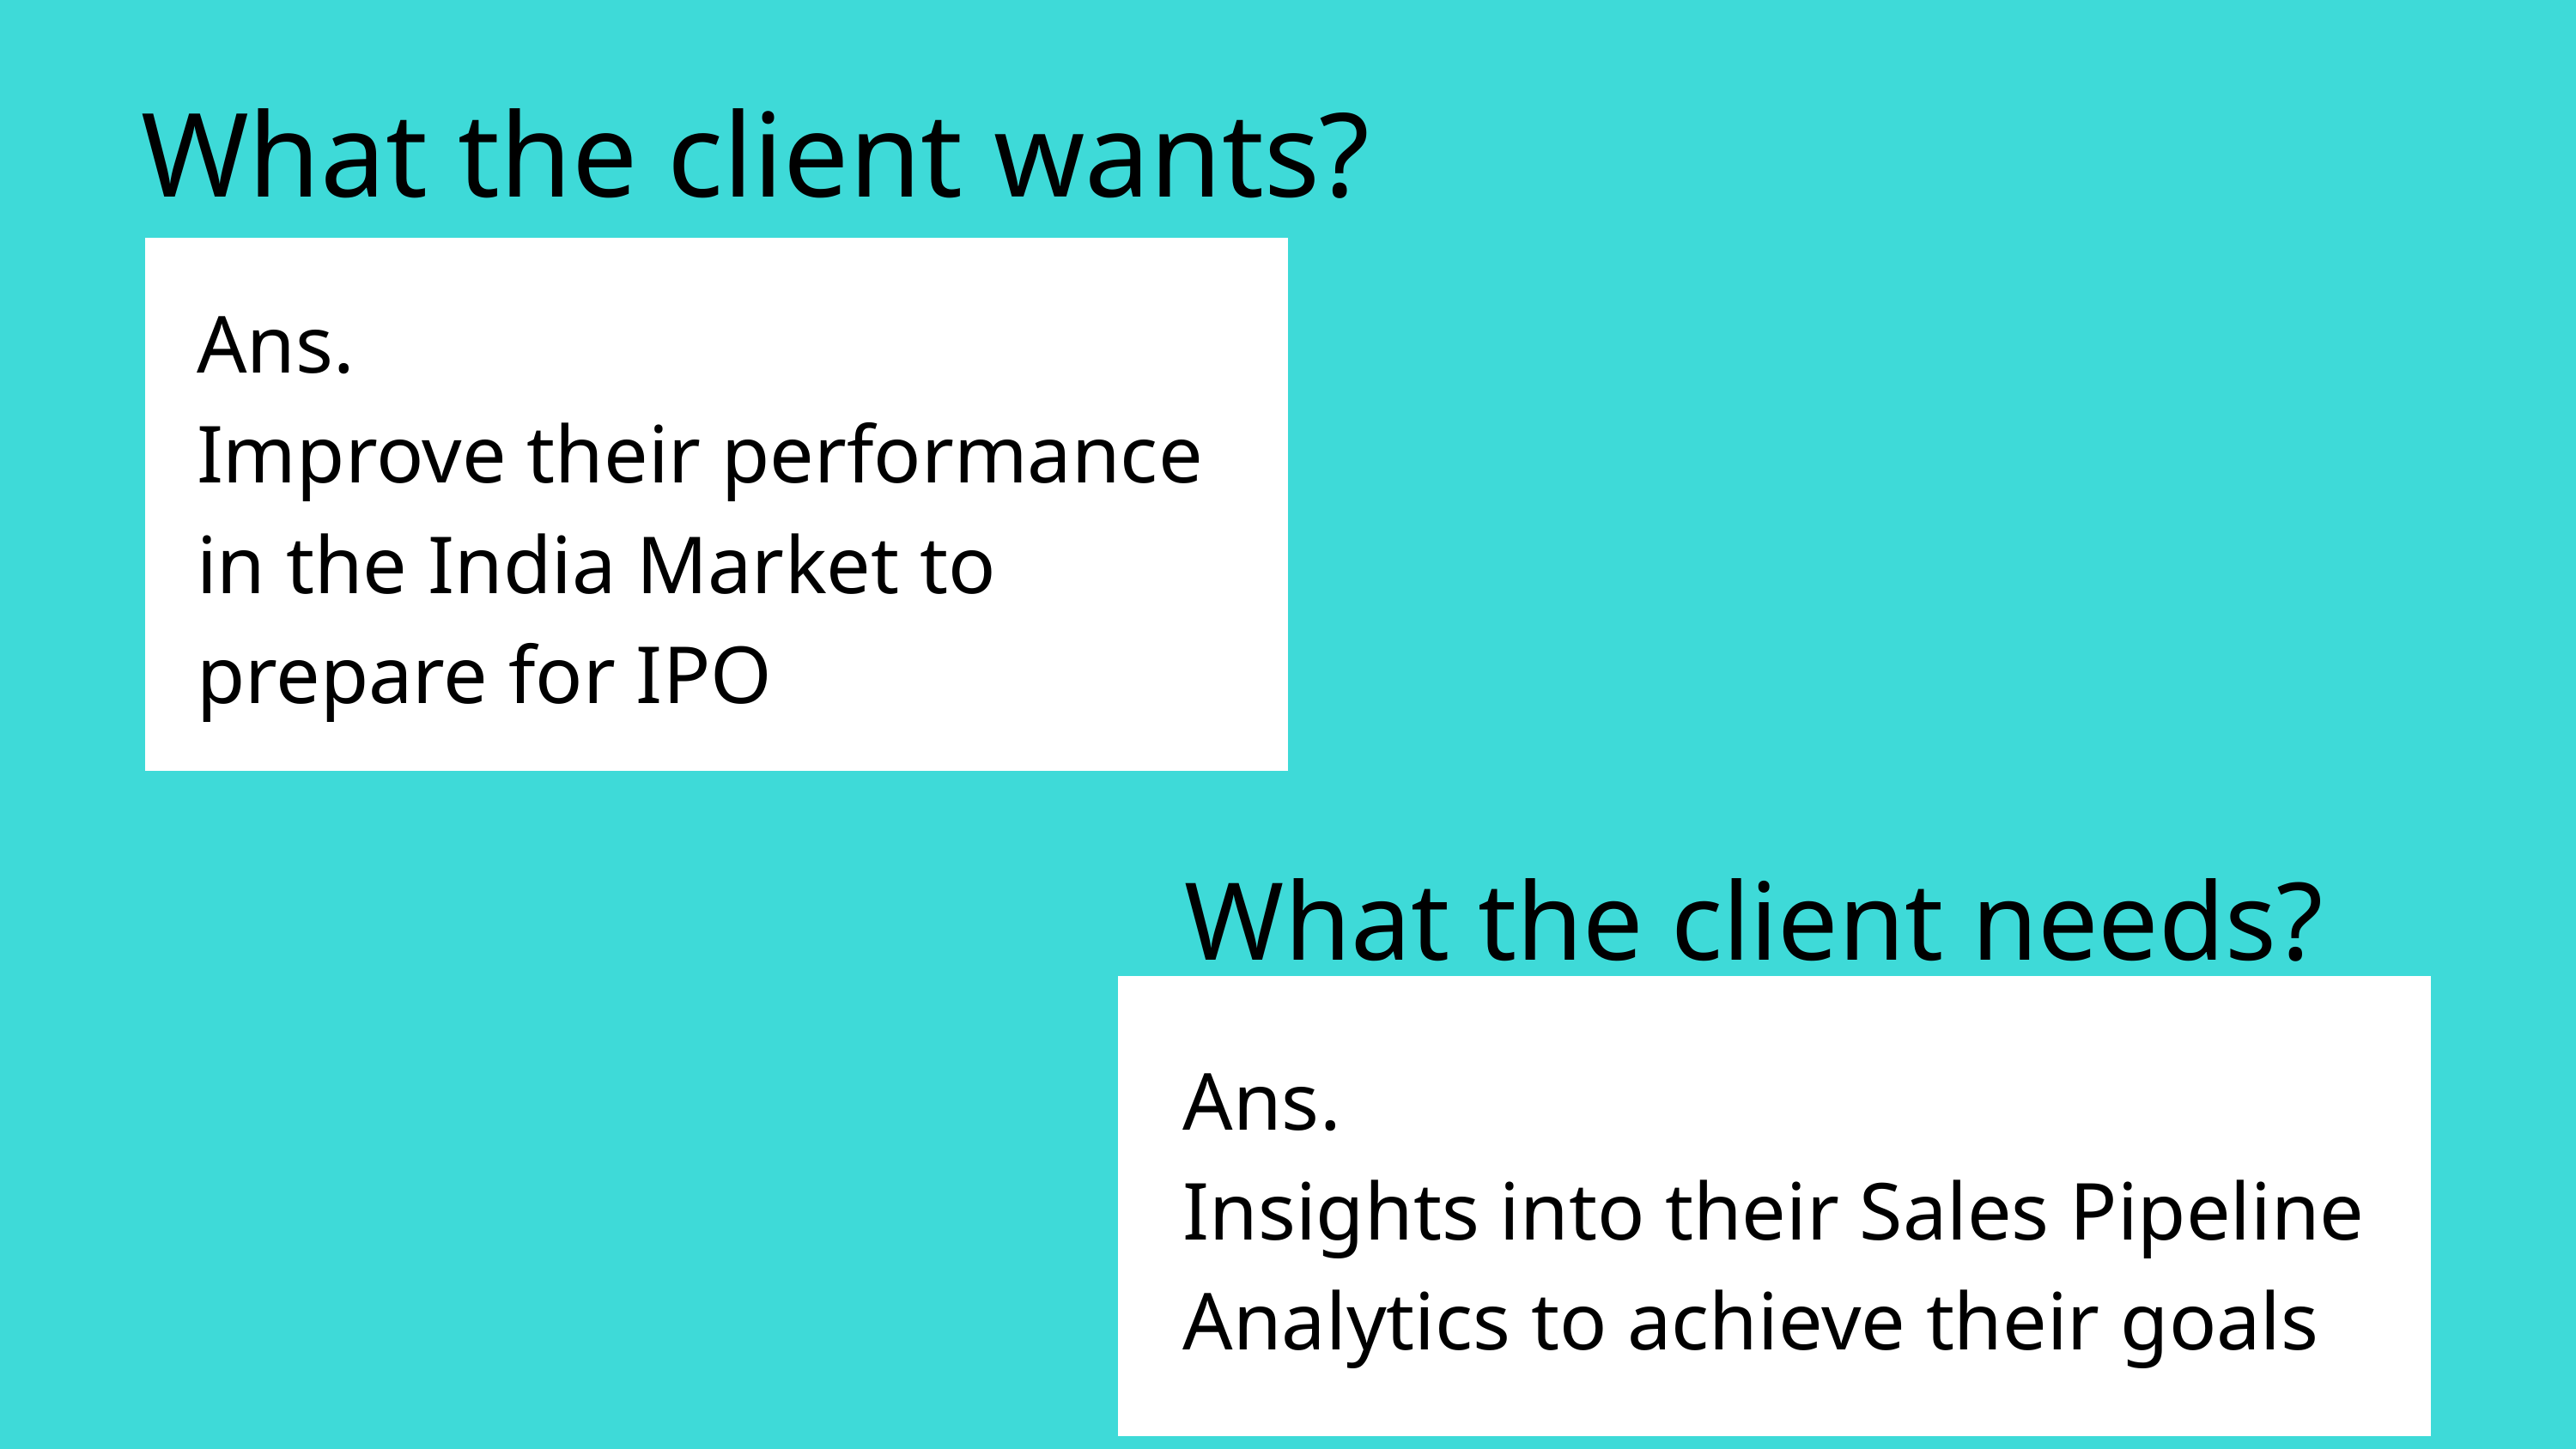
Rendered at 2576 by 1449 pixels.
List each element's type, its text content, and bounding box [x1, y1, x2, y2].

text_box What the client needs? [1163, 831, 2346, 974]
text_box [1117, 976, 2432, 1437]
text_box What the client wants? [66, 58, 1446, 221]
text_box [144, 237, 1289, 772]
